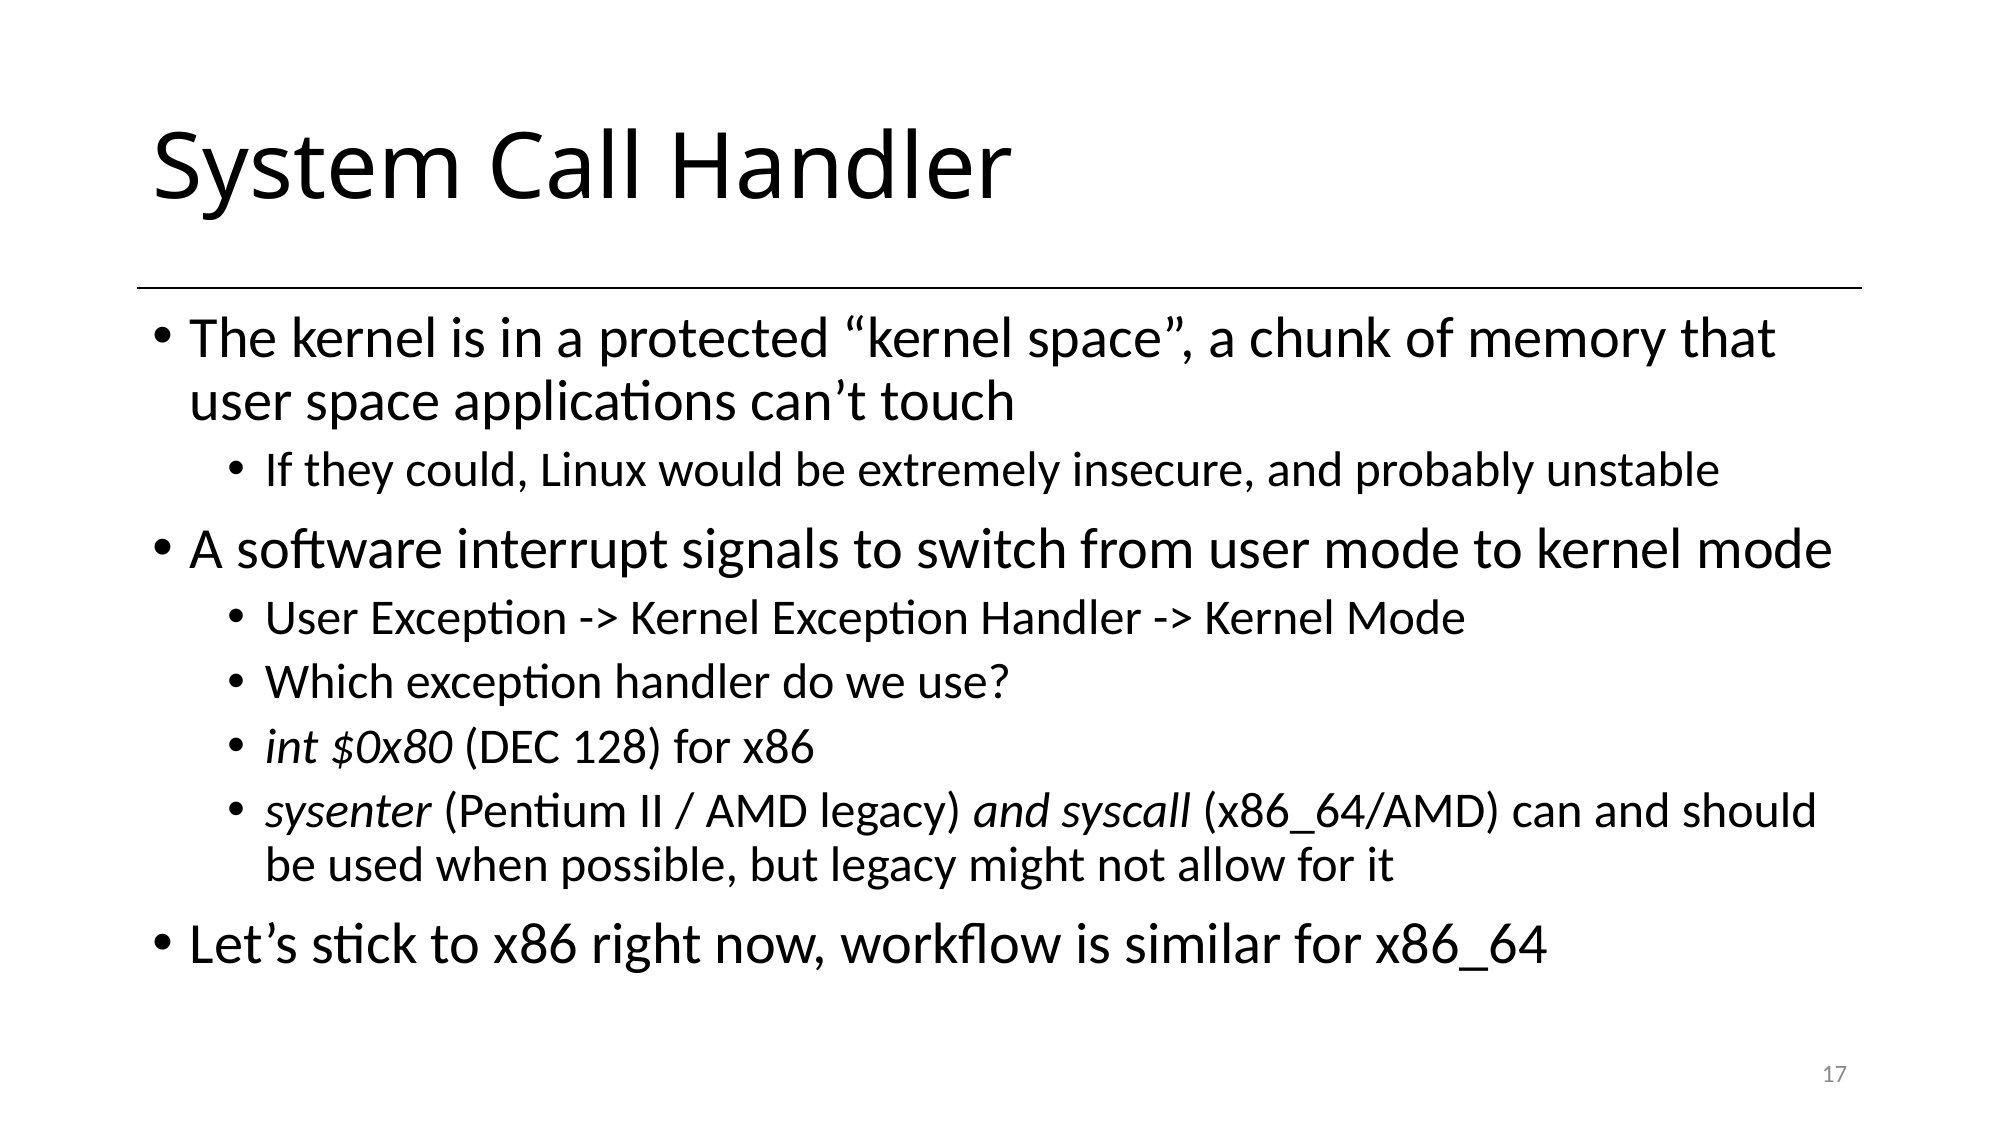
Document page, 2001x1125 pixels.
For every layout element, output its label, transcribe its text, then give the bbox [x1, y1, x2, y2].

title System Call Handler [137, 59, 1863, 278]
slide_number 17 [1412, 1042, 1863, 1103]
list The kernel is in a protected “kernel space”, a chunk of memory that user space applications can’t touch If they could, Linux would be extremely insecure, and probably unstable A software interrupt signals to switch from user mode to kernel mode User Exception -> Kernel Exception Handler -> Kernel Mode Which exception handler do we use? int $0x80 (DEC 128) for x86 sysenter (Pentium II / AMD legacy) and syscall (x86_64/AMD) can and should be used when possible, but legacy might not allow for it Let’s stick to x86 right now, workflow is similar for x86_64 [137, 299, 1863, 1014]
